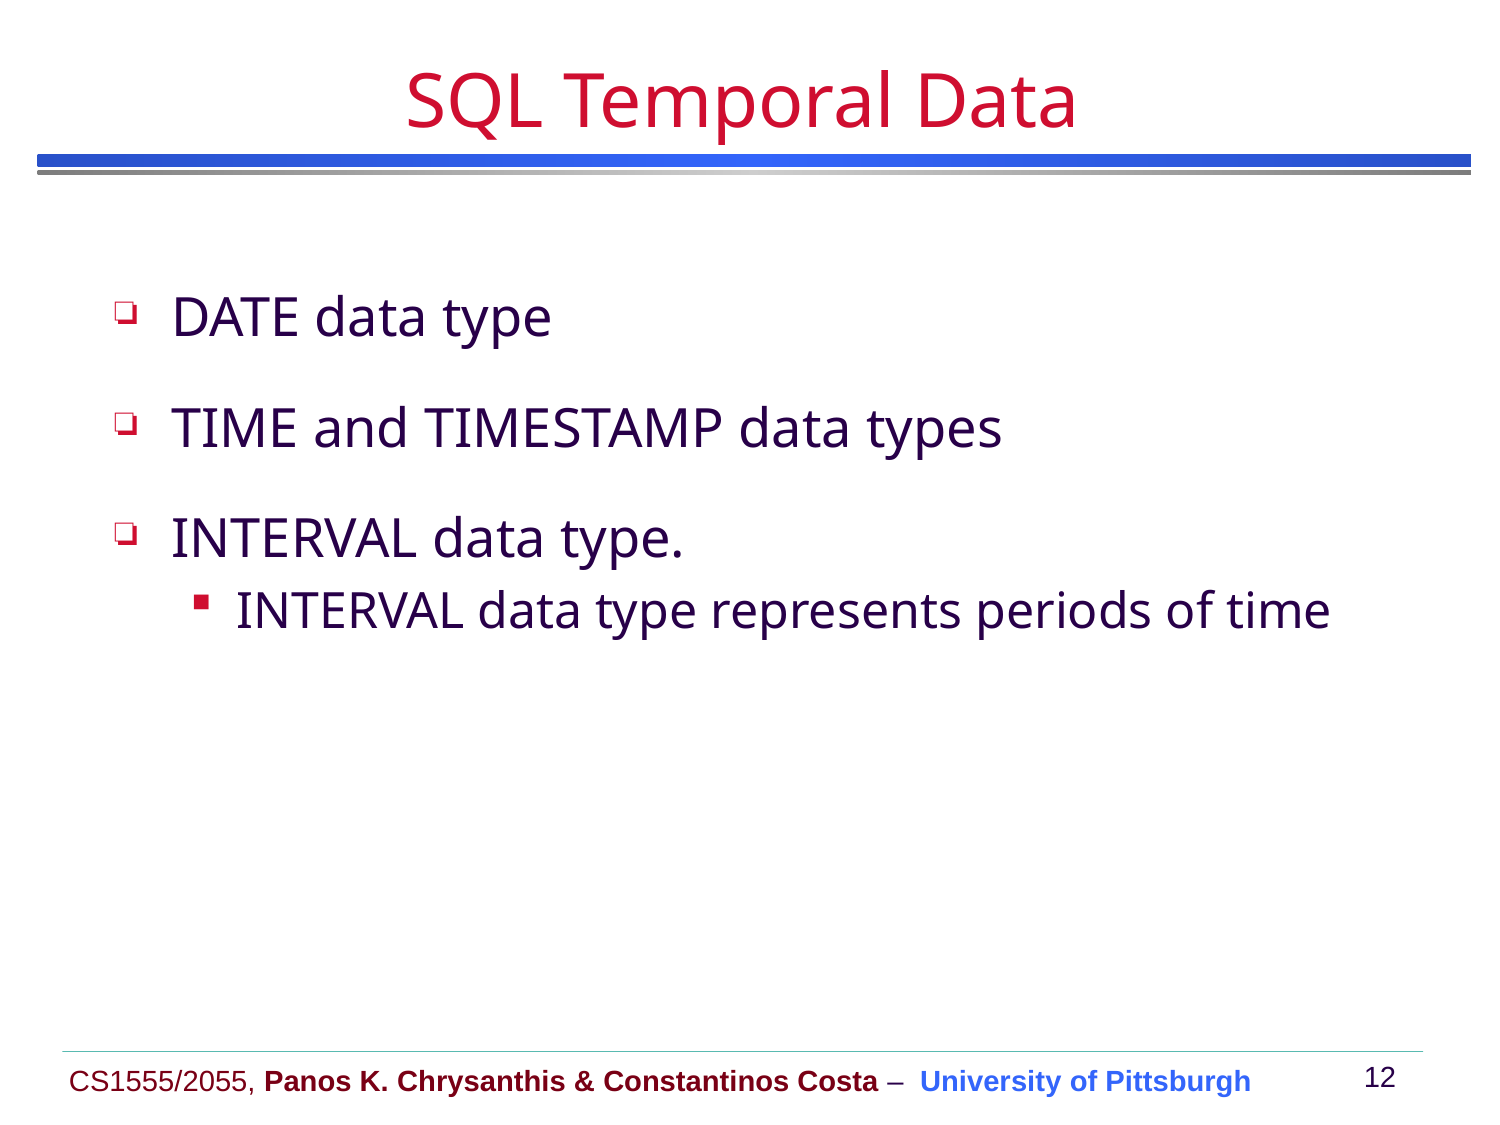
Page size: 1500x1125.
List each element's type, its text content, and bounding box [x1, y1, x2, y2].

title SQL Temporal Data [0, 62, 1486, 150]
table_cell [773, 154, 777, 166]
list DATE data type TIME and TIMESTAMP data types INTERVAL data type. INTERVAL data type represents periods of time [99, 275, 1375, 950]
